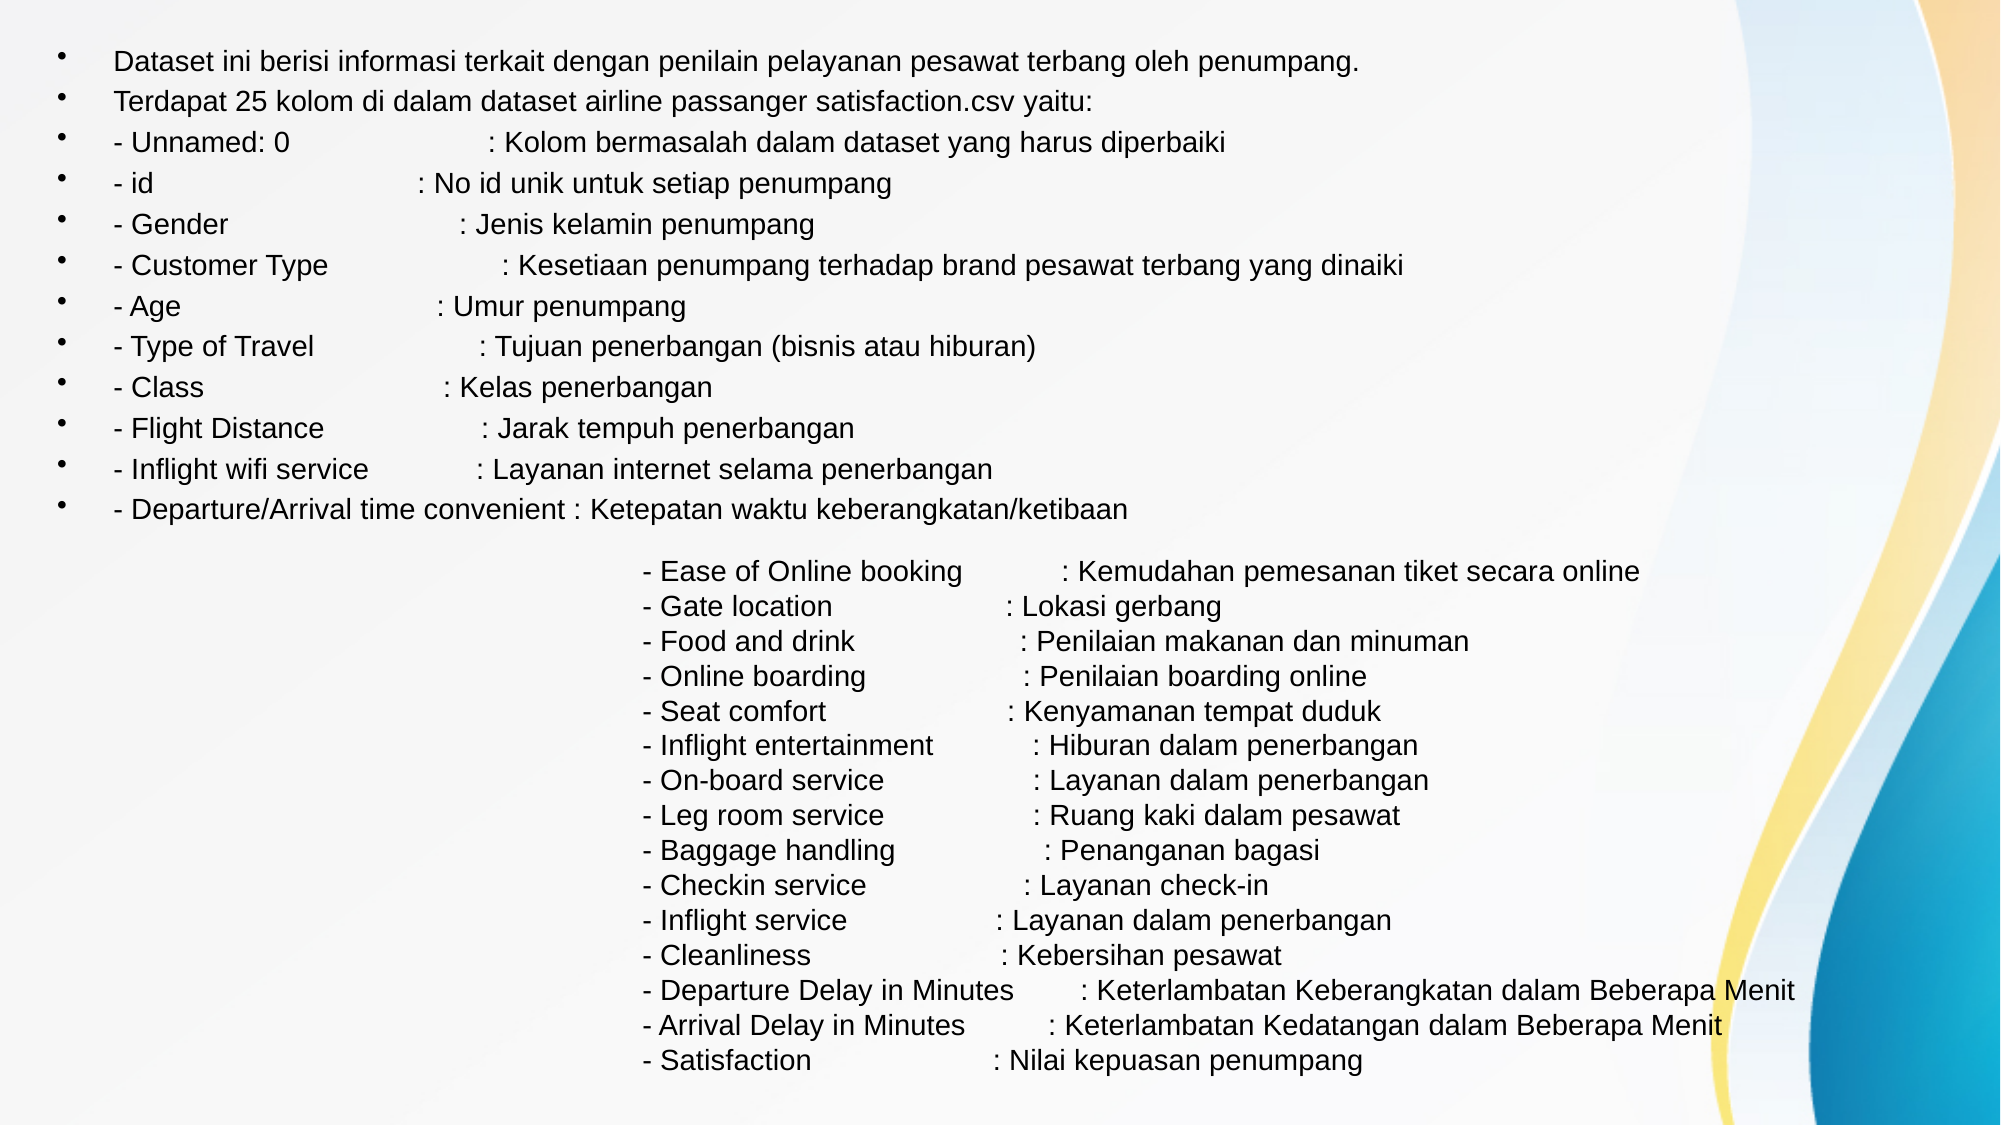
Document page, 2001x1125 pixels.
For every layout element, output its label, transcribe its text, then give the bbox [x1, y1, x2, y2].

text_box - Ease of Online booking : Kemudahan pemesanan tiket secara online - Gate location : Lokasi gerbang - Food and drink : Penilaian makanan dan minuman - Online boarding : Penilaian boarding online - Seat comfort : Kenyamanan tempat duduk - Inflight entertainment : Hiburan dalam penerbangan - On-board service : Layanan dalam penerbangan - Leg room service : Ruang kaki dalam pesawat - Baggage handling : Penanganan bagasi - Checkin service : Layanan check-in - Inflight service : Layanan dalam penerbangan - Cleanliness : Kebersihan pesawat - Departure Delay in Minutes : Keterlambatan Keberangkatan dalam Beberapa Menit - Arrival Delay in Minutes : Keterlambatan Kedatangan dalam Beberapa Menit - Satisfaction : Nilai kepuasan penumpang [627, 544, 1956, 1119]
list Dataset ini berisi informasi terkait dengan penilain pelayanan pesawat terbang oleh penumpang. Terdapat 25 kolom di dalam dataset airline passanger satisfaction.csv yaitu: - Unnamed: 0 : Kolom bermasalah dalam dataset yang harus diperbaiki - id : No id unik untuk setiap penumpang - Gender : Jenis kelamin penumpang - Customer Type : Kesetiaan penumpang terhadap brand pesawat terbang yang dinaiki - Age : Umur penumpang - Type of Travel : Tujuan penerbangan (bisnis atau hiburan) - Class : Kelas penerbangan - Flight Distance : Jarak tempuh penerbangan - Inflight wifi service : Layanan internet selama penerbangan - Departure/Arrival time convenient : Ketepatan waktu keberangkatan/ketibaan [42, 34, 1444, 599]
picture [0, 0, 2001, 1125]
